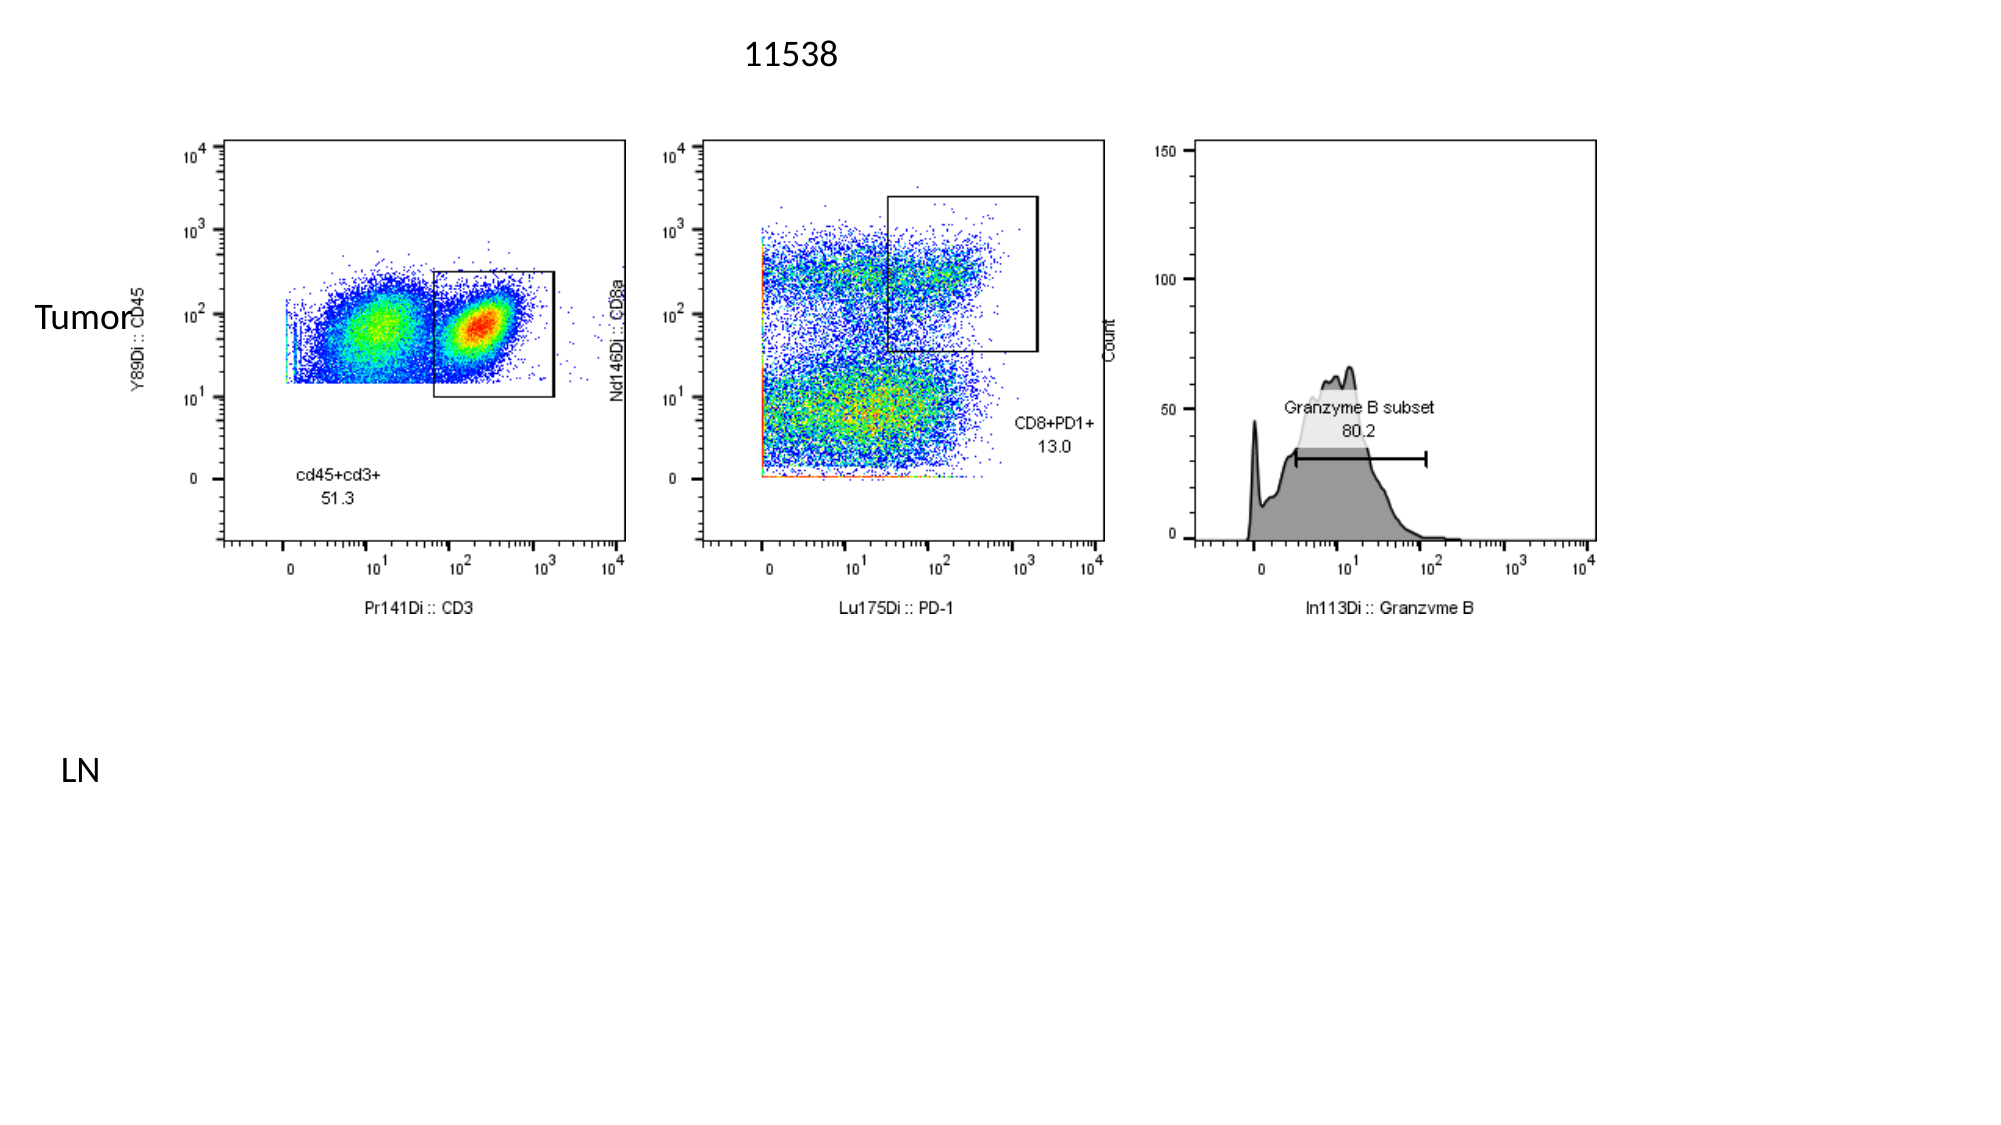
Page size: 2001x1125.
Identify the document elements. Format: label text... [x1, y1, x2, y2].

text_box 11538 [728, 21, 1084, 82]
picture [125, 121, 1597, 614]
text_box LN [46, 737, 402, 798]
text_box Tumor [19, 284, 125, 345]
